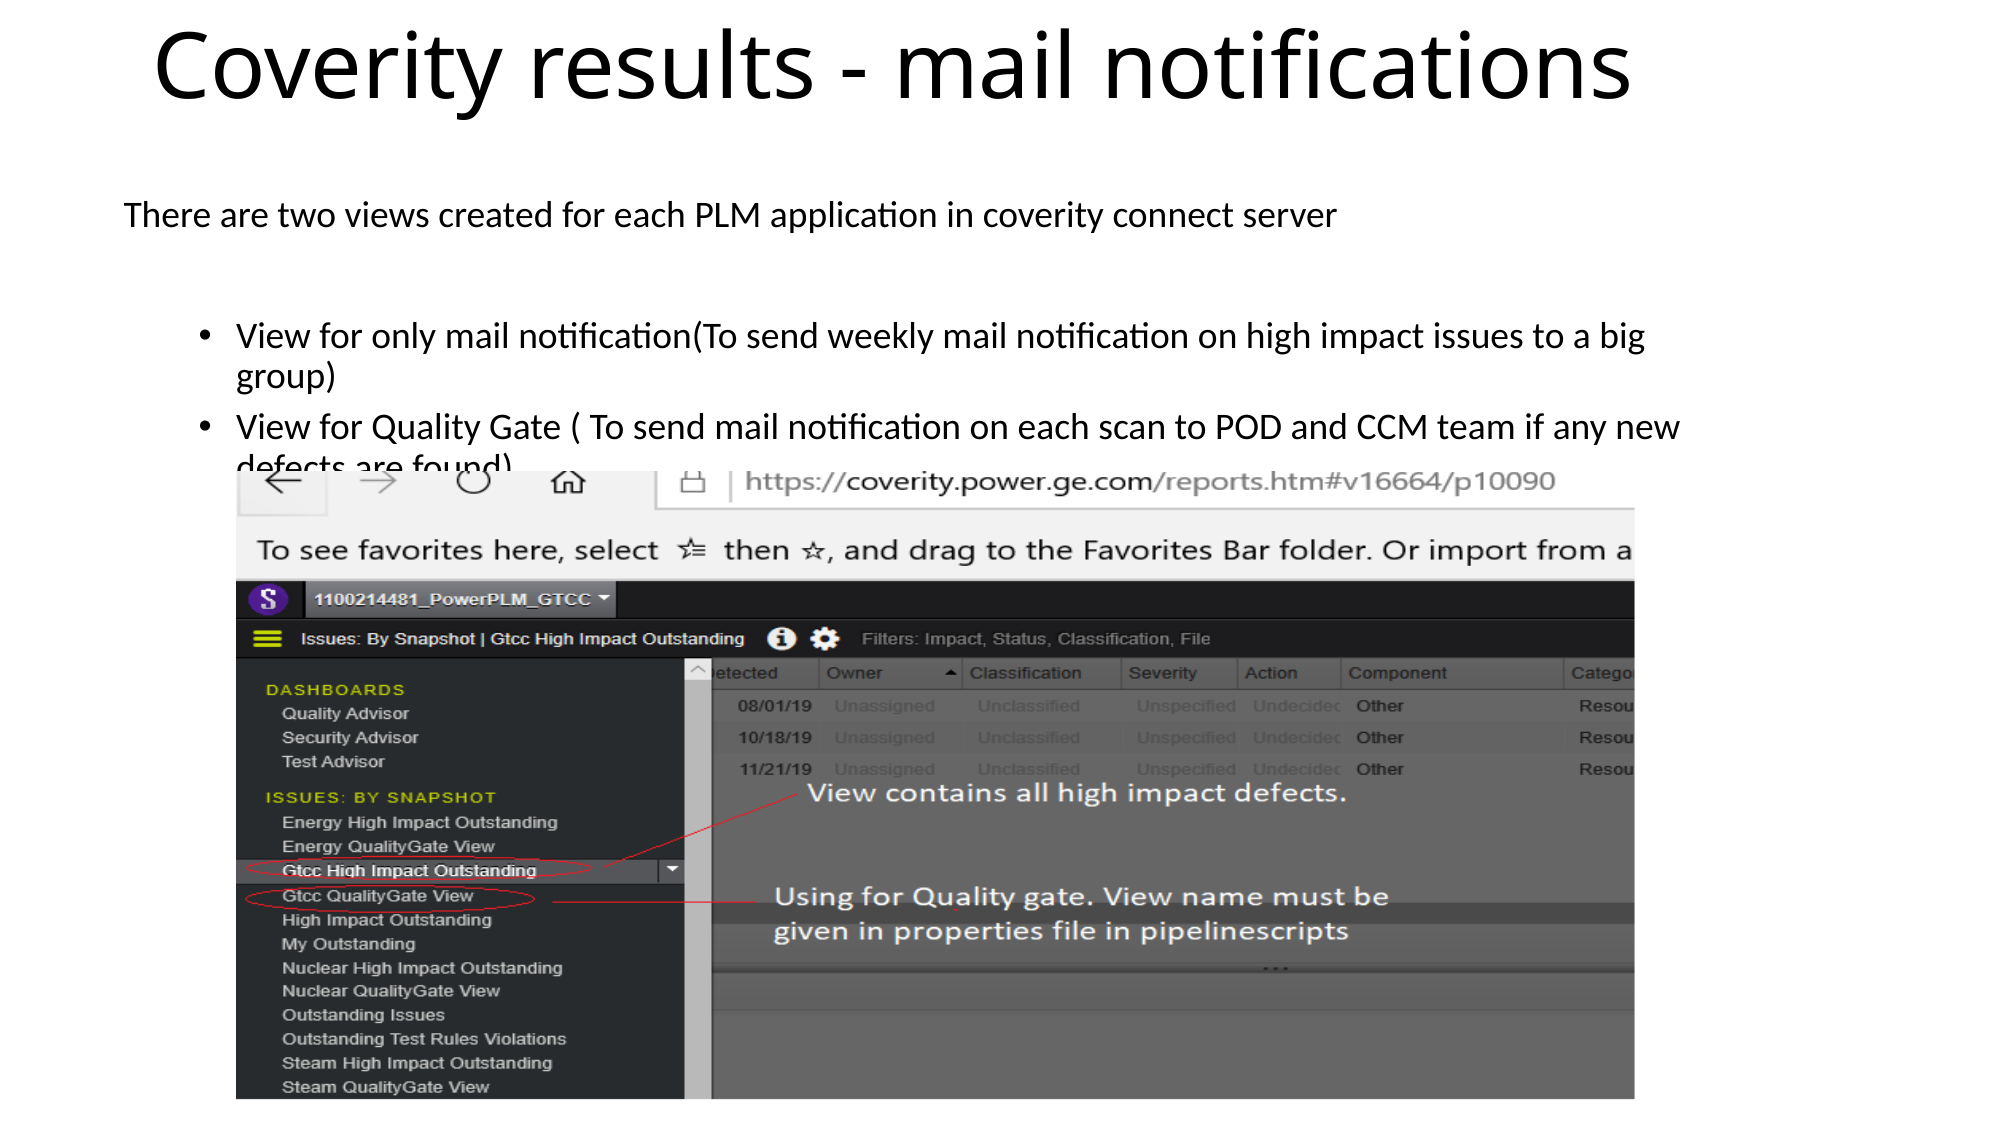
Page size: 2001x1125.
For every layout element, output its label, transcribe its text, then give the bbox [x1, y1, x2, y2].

picture [236, 471, 1646, 1103]
title Coverity results - mail notifications [137, 15, 1863, 234]
list There are two views created for each PLM application in coverity connect server View for only mail notification(To send weekly mail notification on high impact issues to a big group) View for Quality Gate ( To send mail notification on each scan to POD and CCM team if any new defects are found) [108, 187, 1746, 1066]
